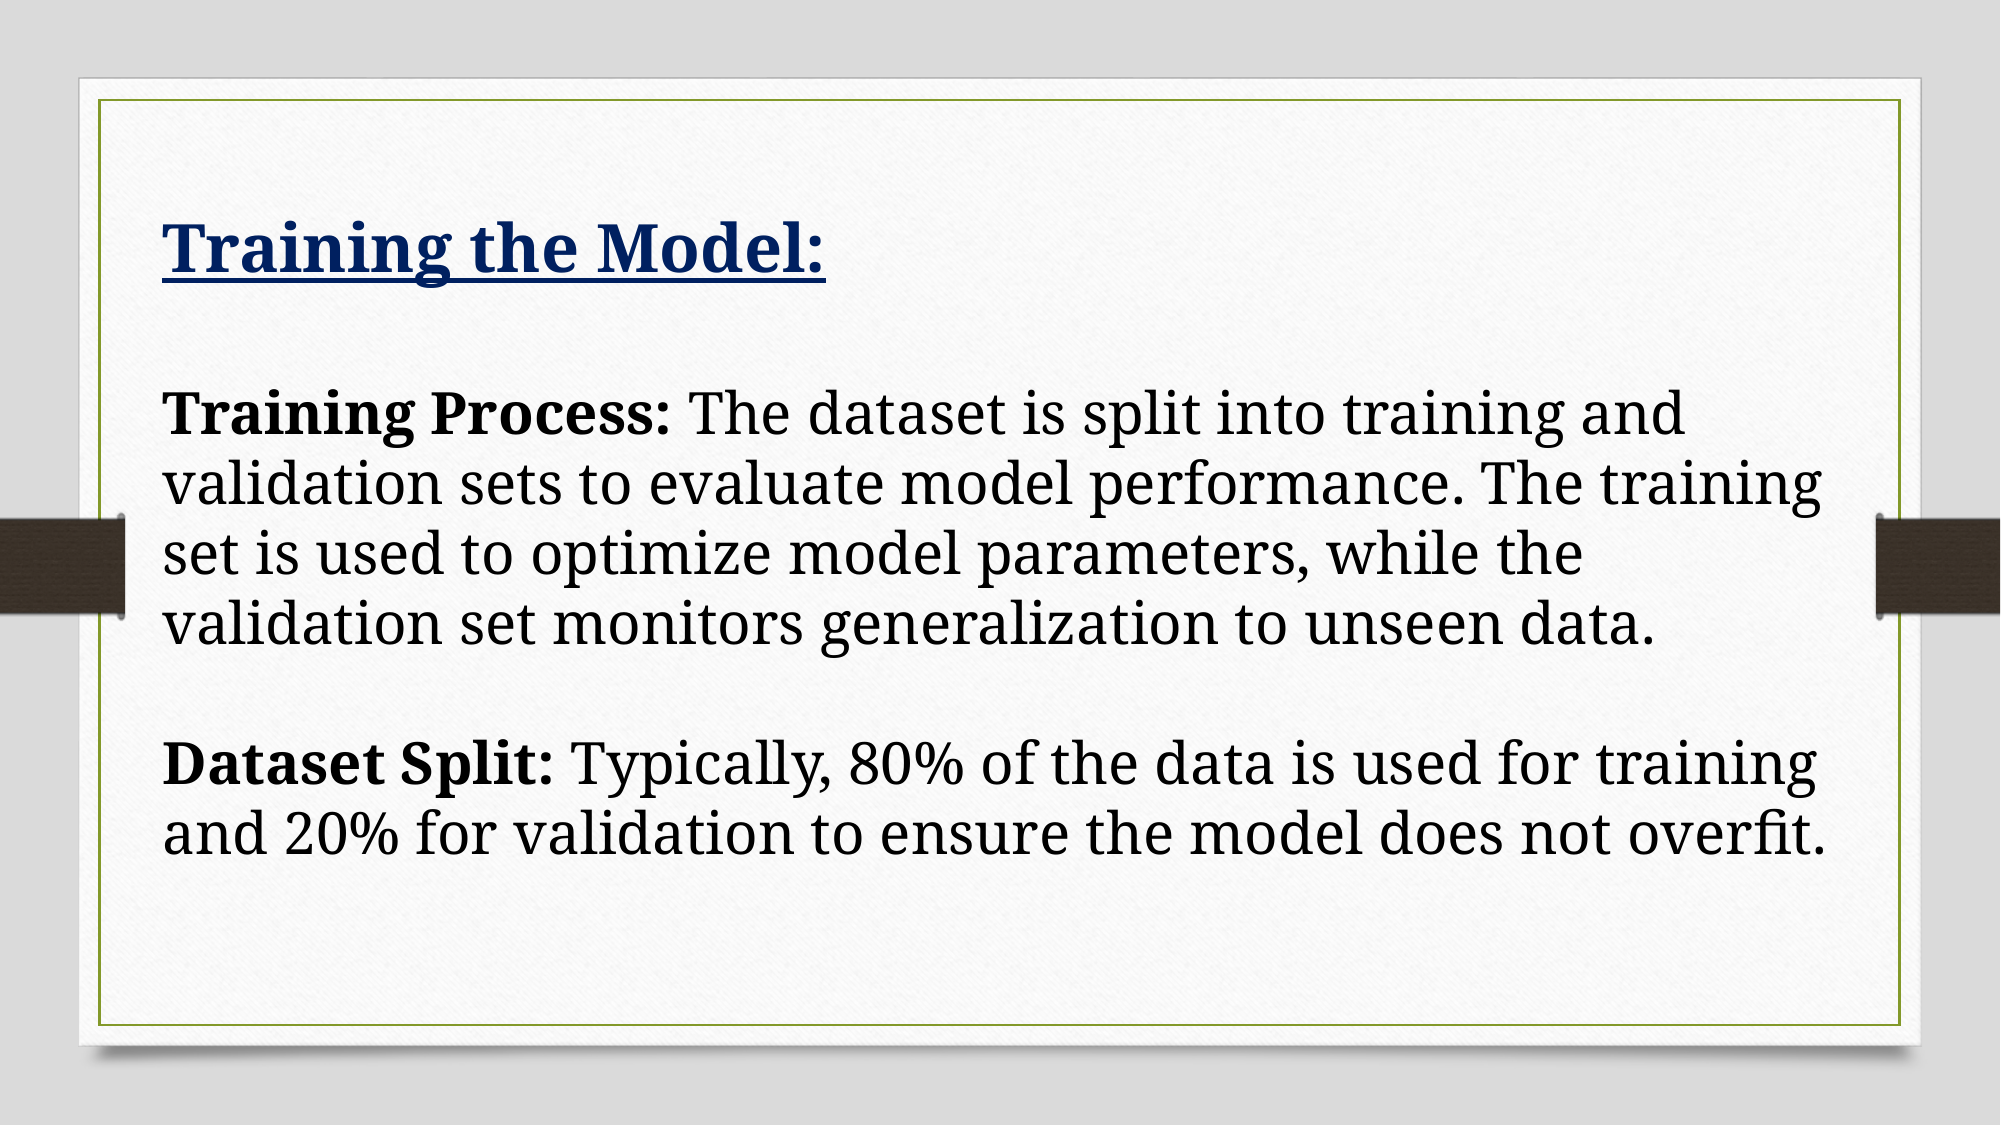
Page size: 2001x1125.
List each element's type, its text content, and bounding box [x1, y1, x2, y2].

picture [0, 0, 2001, 1125]
text_box Training the Model: Training Process: The dataset is split into training and validation sets to evaluate model performance. The training set is used to optimize model parameters, while the validation set monitors generalization to unseen data. Dataset Split: Typically, 80% of the data is used for training and 20% for validation to ensure the model does not overfit. [147, 198, 1853, 919]
